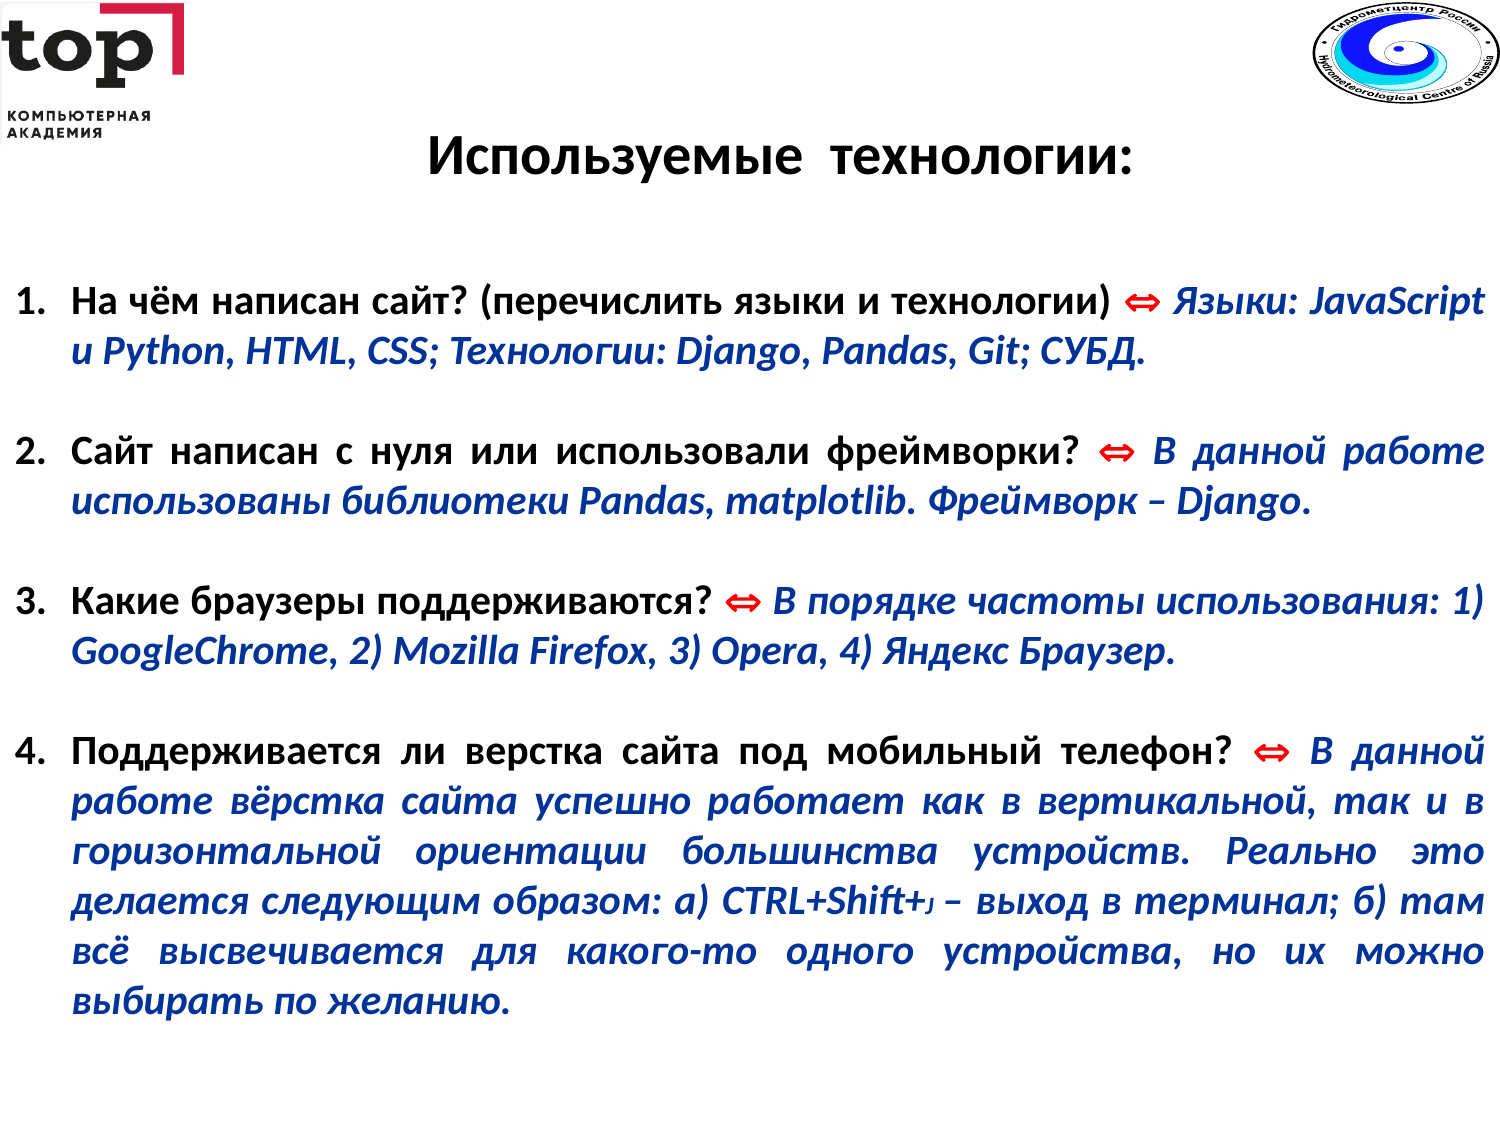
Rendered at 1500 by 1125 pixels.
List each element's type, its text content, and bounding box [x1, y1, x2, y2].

text_box На чём написан сайт? (перечислить языки и технологии)  Языки: JavaScript и Python, HTML, CSS; Технологии: Django, Pandas, Git; СУБД. Сайт написан с нуля или использовали фреймворки?  В данной работе использованы библиотеки Pandas, matplotlib. Фреймворк – Django. Какие браузеры поддерживаются?  В порядке частоты использования: 1) GoogleChrome, 2) Mozilla Firefox, 3) Opera, 4) Яндекс Браузер. Поддерживается ли верстка сайта под мобильный телефон?  В данной работе вёрстка сайта успешно работает как в вертикальной, так и в горизонтальной ориентации большинства устройств. Реально это делается следующим образом: а) CTRL+Shift+J – выход в терминал; б) там всё высвечивается для какого-то одного устройства, но их можно выбирать по желанию. [0, 215, 1500, 1031]
text_box Используемые технологии: [0, 108, 1488, 194]
picture [1312, 2, 1500, 104]
picture [0, 2, 189, 145]
